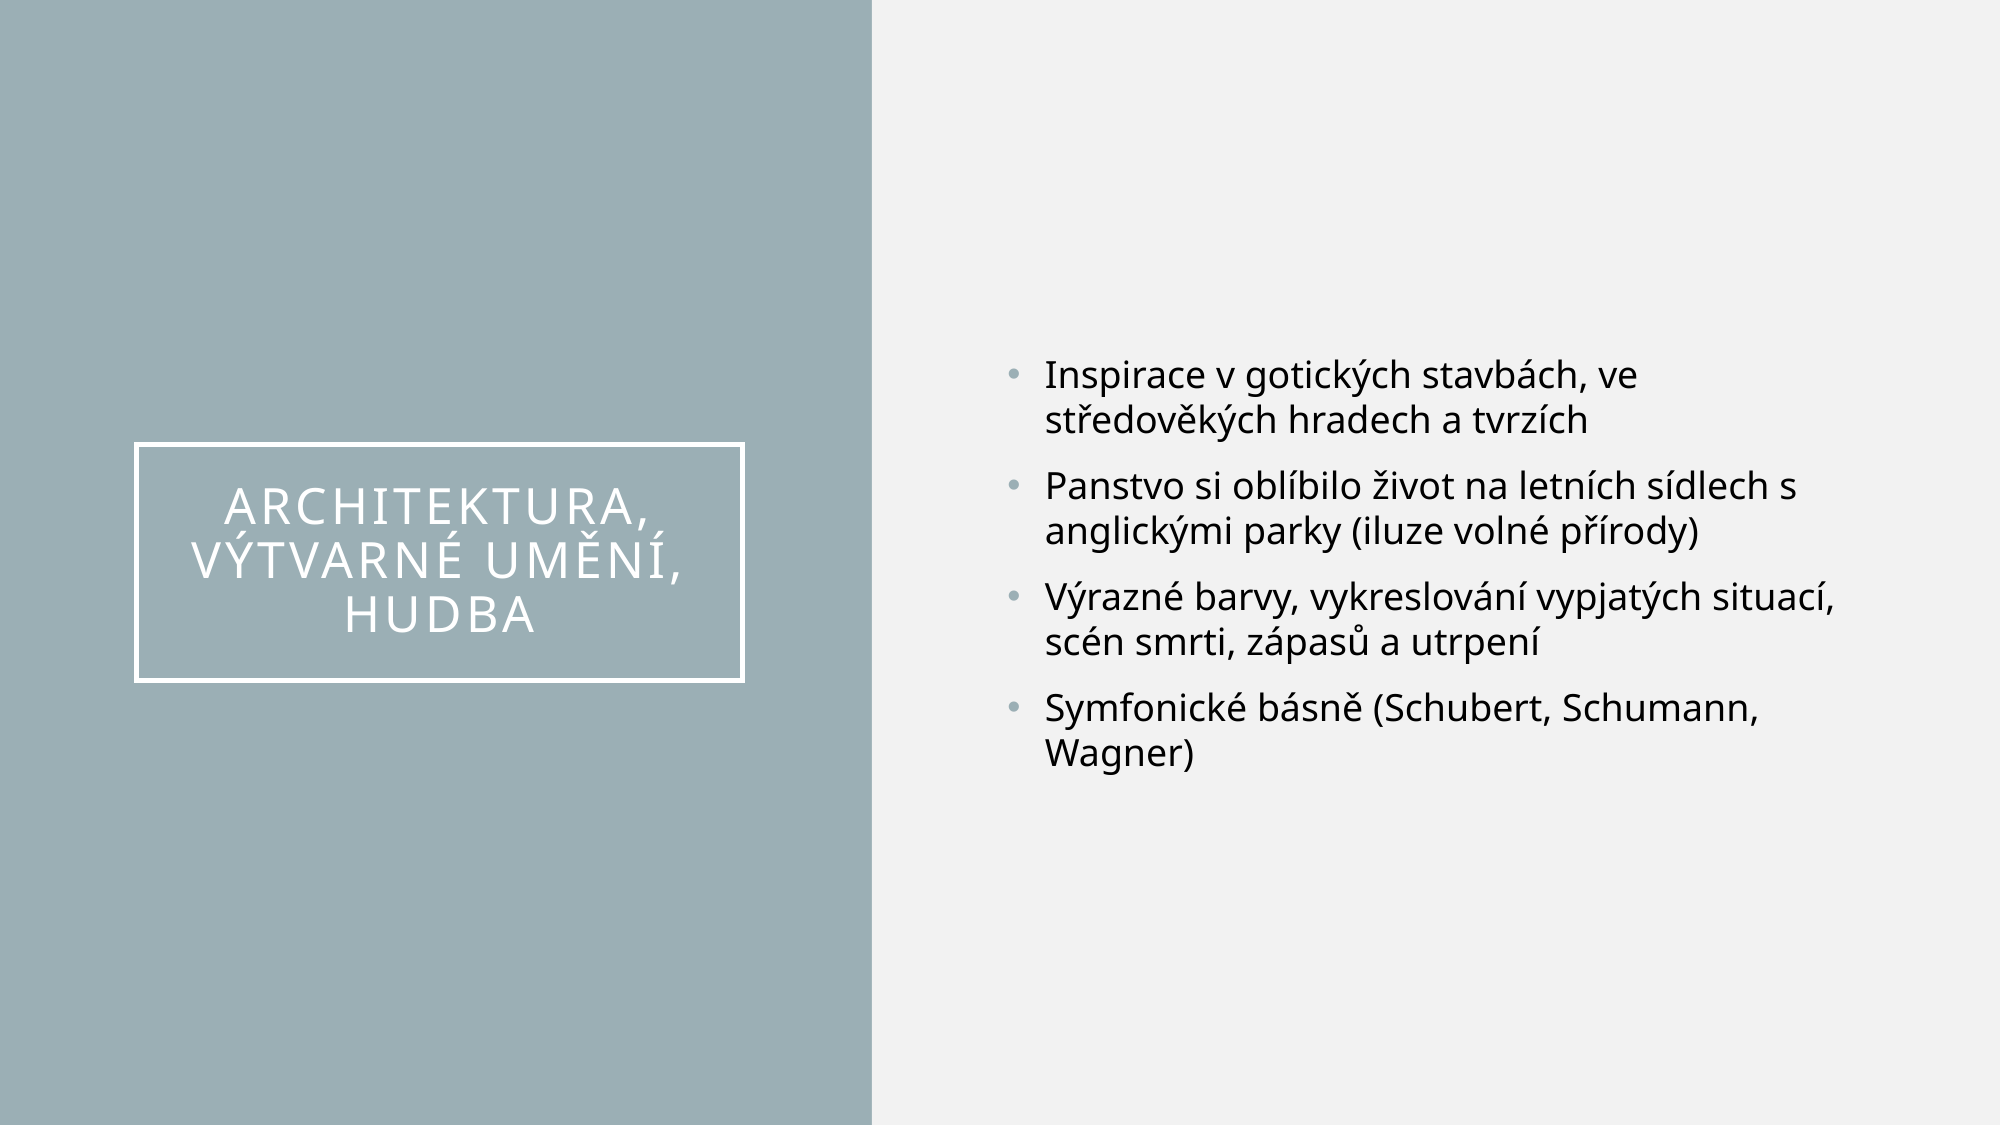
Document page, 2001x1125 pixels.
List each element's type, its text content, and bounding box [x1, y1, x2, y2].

list Inspirace v gotických stavbách, ve středověkých hradech a tvrzích Panstvo si oblíbilo život na letních sídlech s anglickými parky (iluze volné přírody) Výrazné barvy, vykreslování vypjatých situací, scén smrti, zápasů a utrpení Symfonické básně (Schubert, Schumann, Wagner) [992, 131, 1880, 994]
text_box [871, 0, 2000, 1125]
title Architektura, výtvarné umění, hudba [134, 442, 745, 683]
